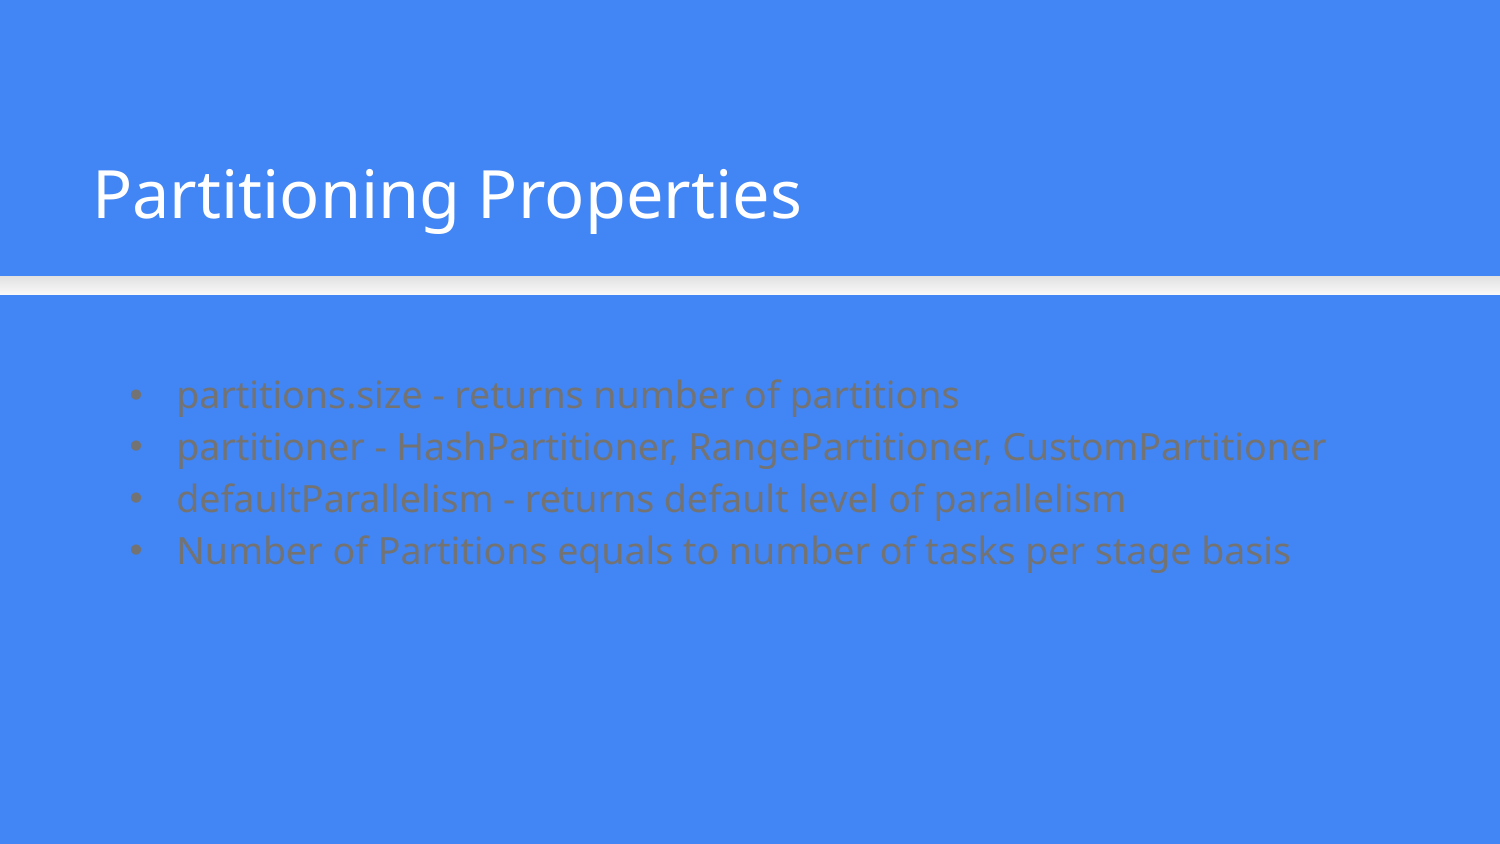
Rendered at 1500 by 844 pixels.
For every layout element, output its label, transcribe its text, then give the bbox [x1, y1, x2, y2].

text_box partitions.size - returns number of partitions partitioner - HashPartitioner, RangePartitioner, CustomPartitioner defaultParallelism - returns default level of parallelism Number of Partitions equals to number of tasks per stage basis [77, 314, 1427, 760]
text_box Partitioning Properties [77, 121, 1427, 247]
